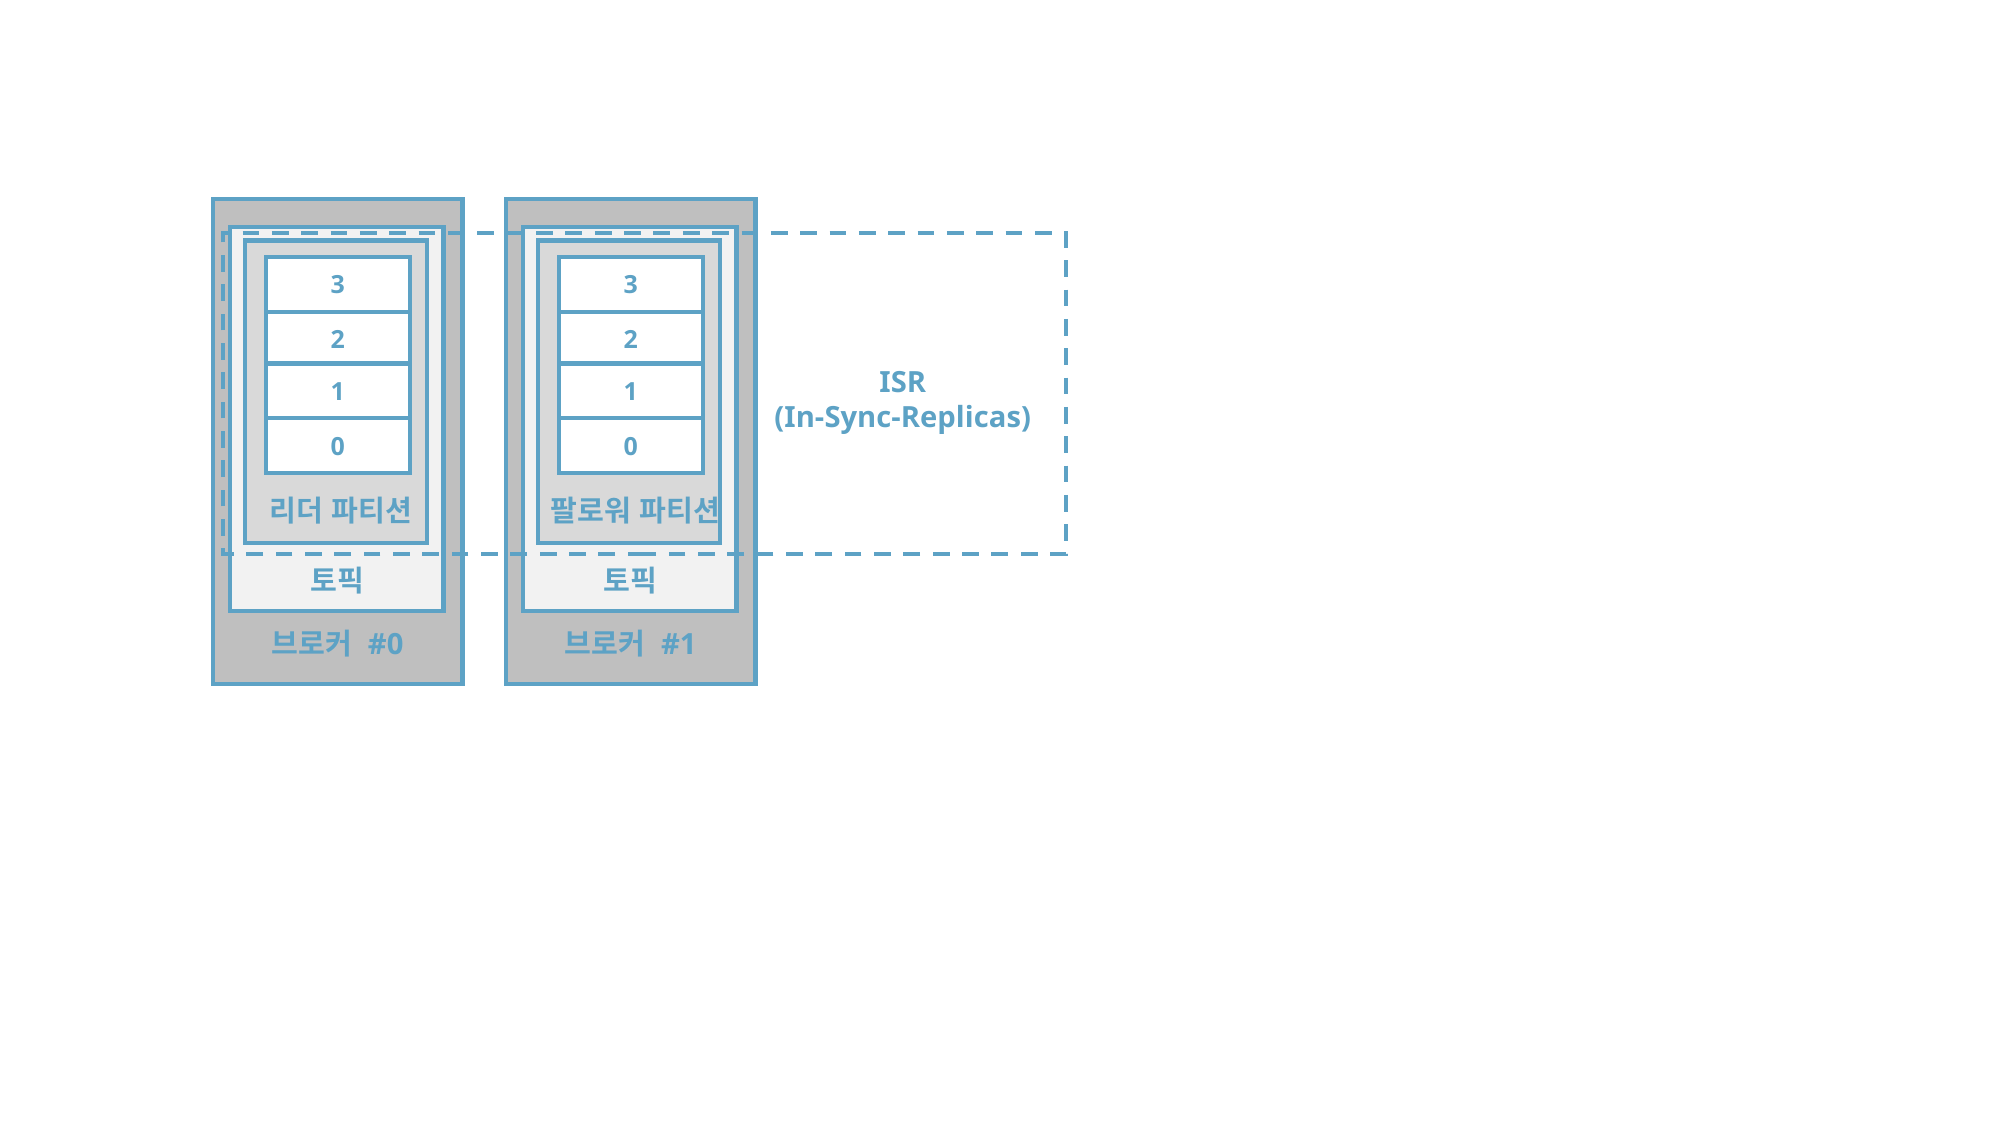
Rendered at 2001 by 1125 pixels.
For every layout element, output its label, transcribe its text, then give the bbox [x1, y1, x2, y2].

text_box [229, 227, 444, 232]
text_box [265, 417, 410, 474]
text_box 토픽 [566, 555, 695, 605]
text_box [558, 417, 704, 474]
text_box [265, 363, 410, 417]
text_box 브로커 #0 [251, 618, 425, 669]
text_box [265, 256, 410, 311]
text_box 브로커 #1 [544, 618, 718, 669]
text_box 토픽 [273, 555, 402, 605]
text_box [229, 555, 444, 611]
text_box ISR (In-Sync-Replicas) [739, 355, 1067, 441]
text_box [222, 232, 1067, 555]
text_box [213, 199, 463, 684]
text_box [558, 363, 704, 417]
text_box [506, 199, 756, 232]
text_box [558, 256, 704, 311]
text_box [523, 555, 737, 611]
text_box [265, 311, 410, 363]
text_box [558, 311, 704, 363]
text_box [523, 227, 737, 232]
text_box [506, 555, 756, 684]
